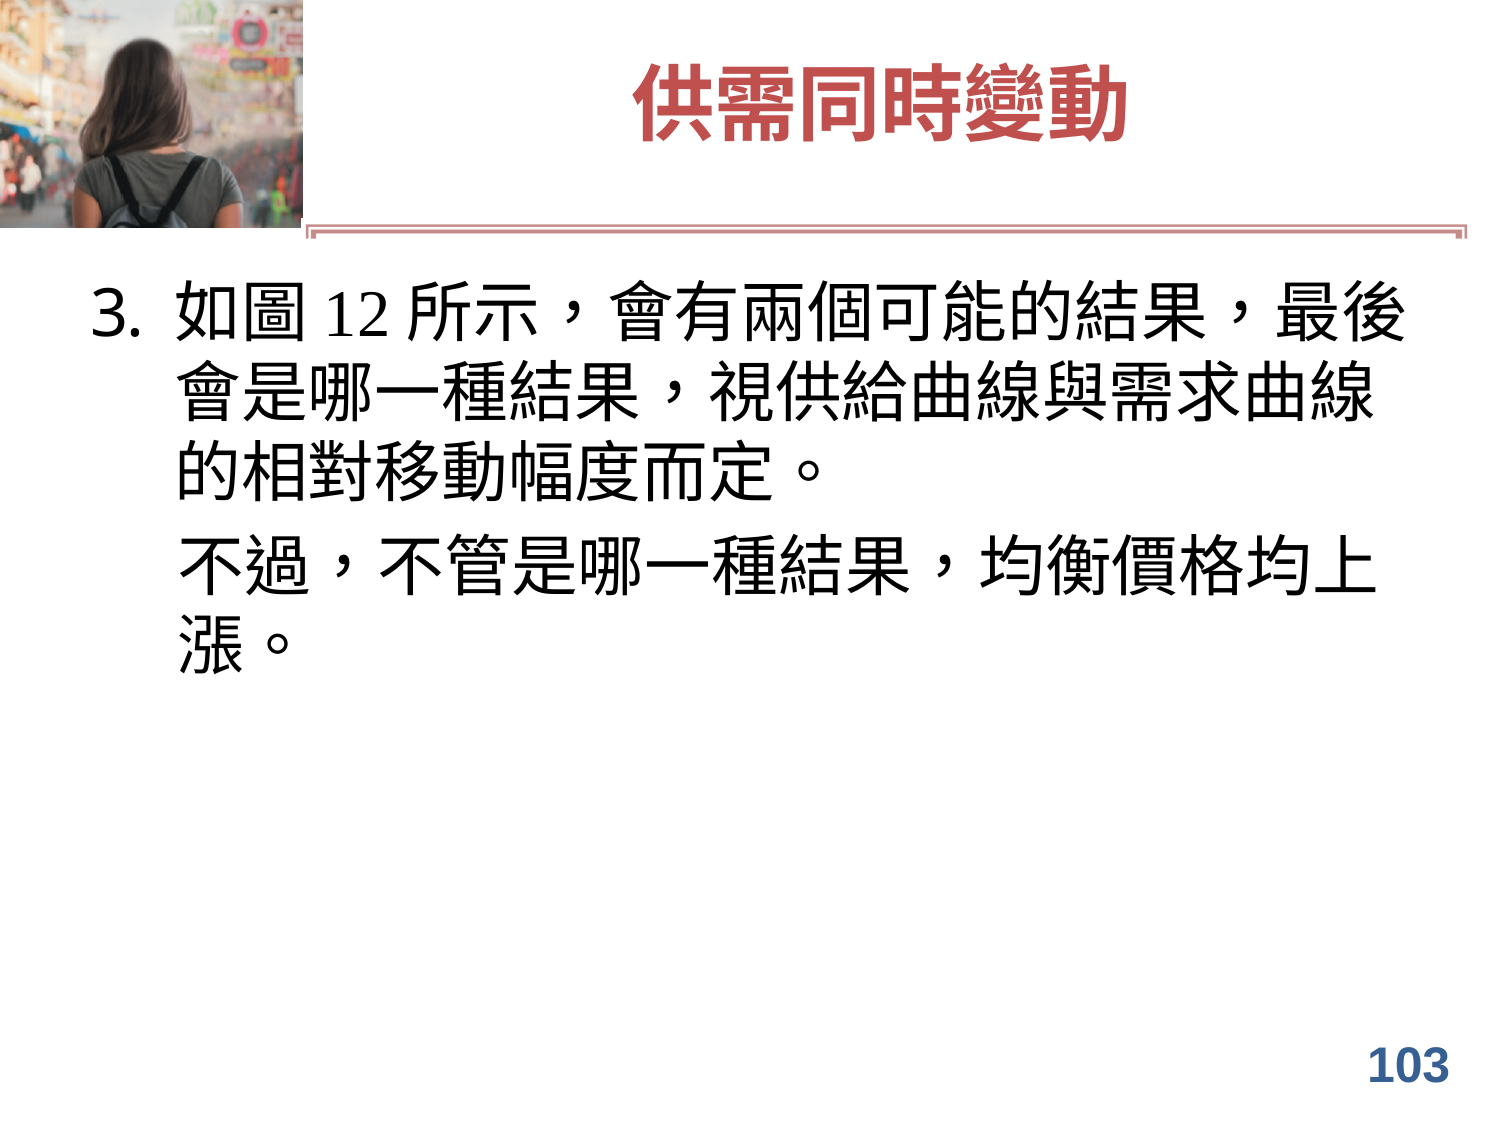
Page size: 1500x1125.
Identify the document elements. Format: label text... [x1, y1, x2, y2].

list 如圖12所示，會有兩個可能的結果，最後會是哪一種結果，視供給曲線與需求曲線的相對移動幅度而定。 不過，不管是哪一種結果，均衡價格均上漲。 [75, 262, 1425, 1005]
picture [0, 0, 303, 228]
title 供需同時變動 [336, 7, 1425, 195]
text_box 103 [1352, 1024, 1482, 1100]
